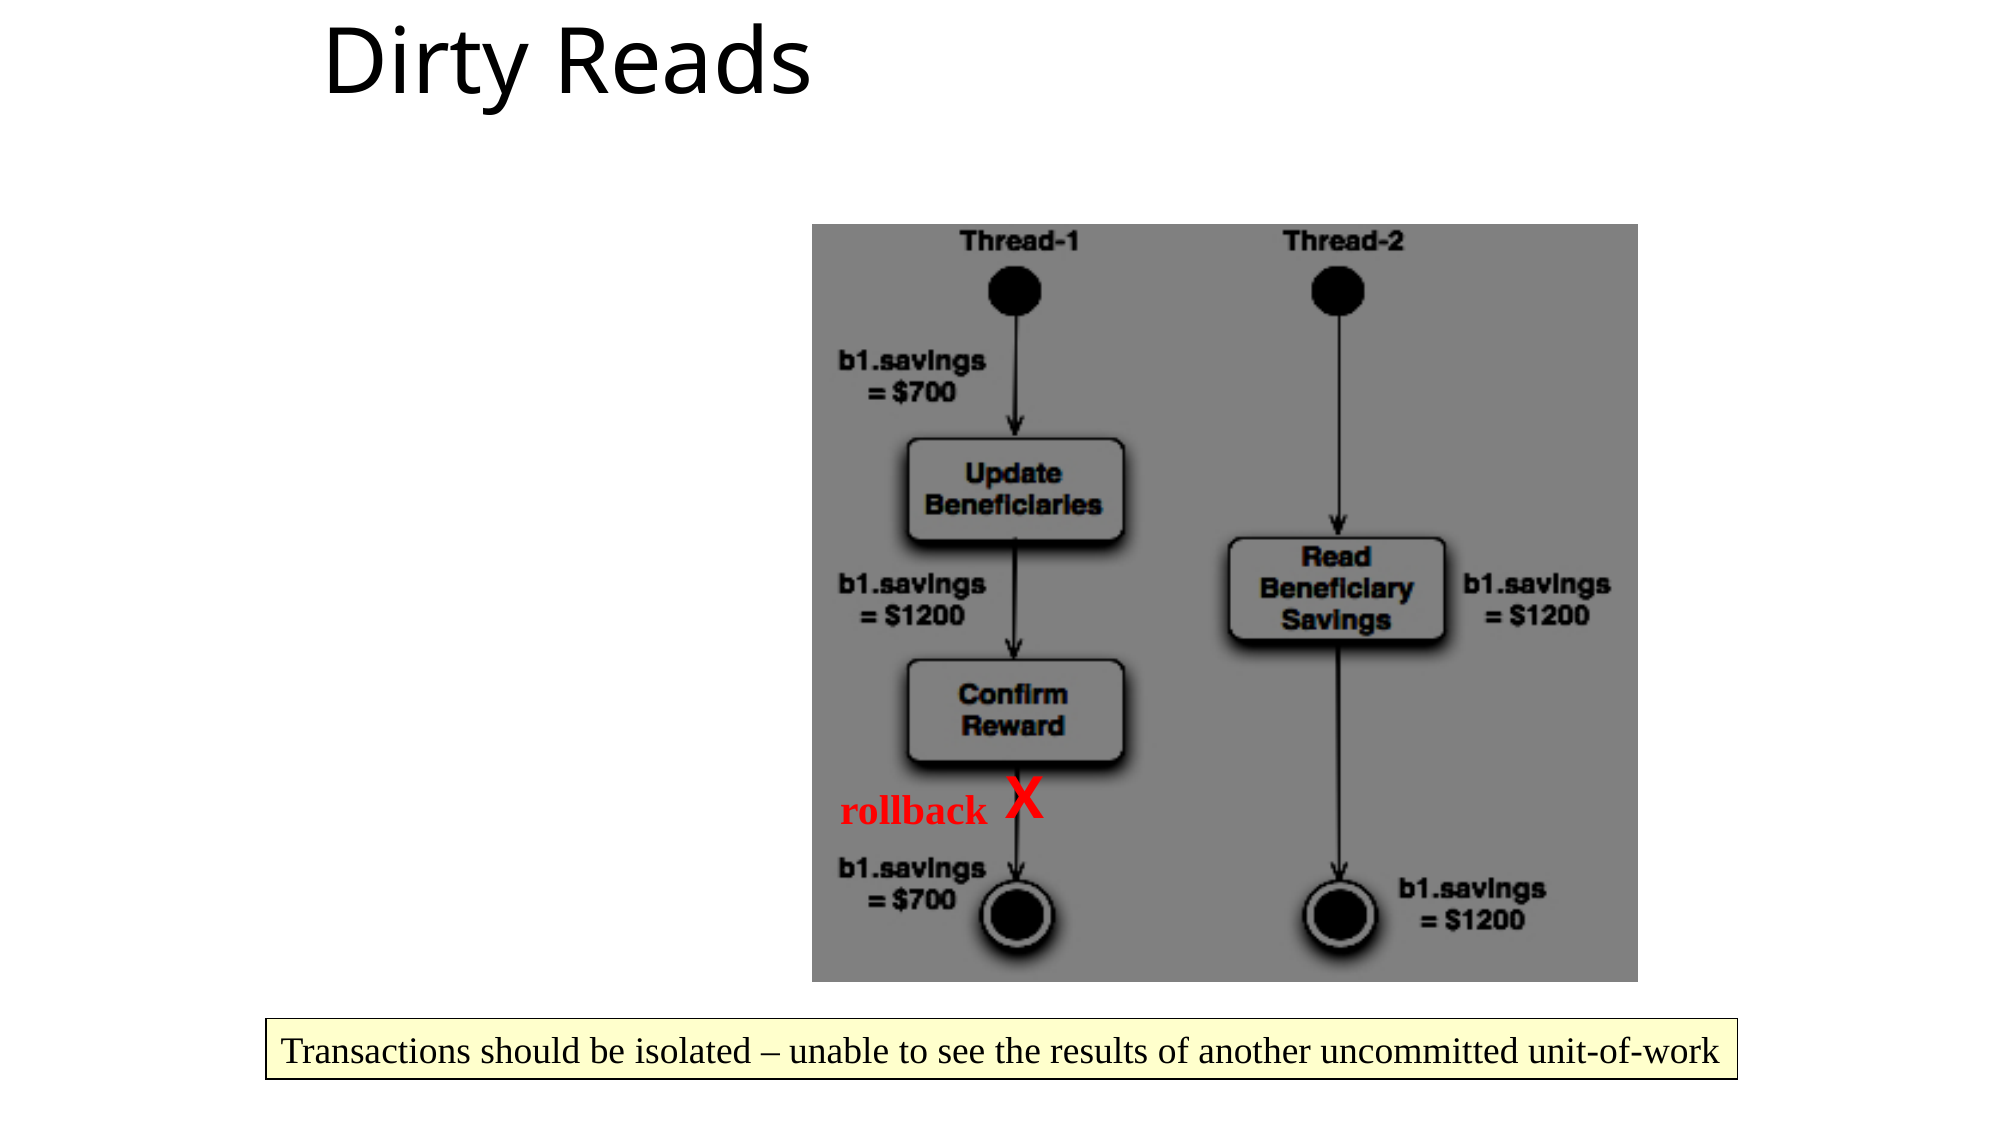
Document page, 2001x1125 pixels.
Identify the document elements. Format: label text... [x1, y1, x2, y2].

text_box Transactions should be isolated – unable to see the results of another uncommitted unit-of-work [265, 1018, 1738, 1080]
picture [812, 224, 1638, 982]
title Dirty Reads [306, 6, 1339, 210]
